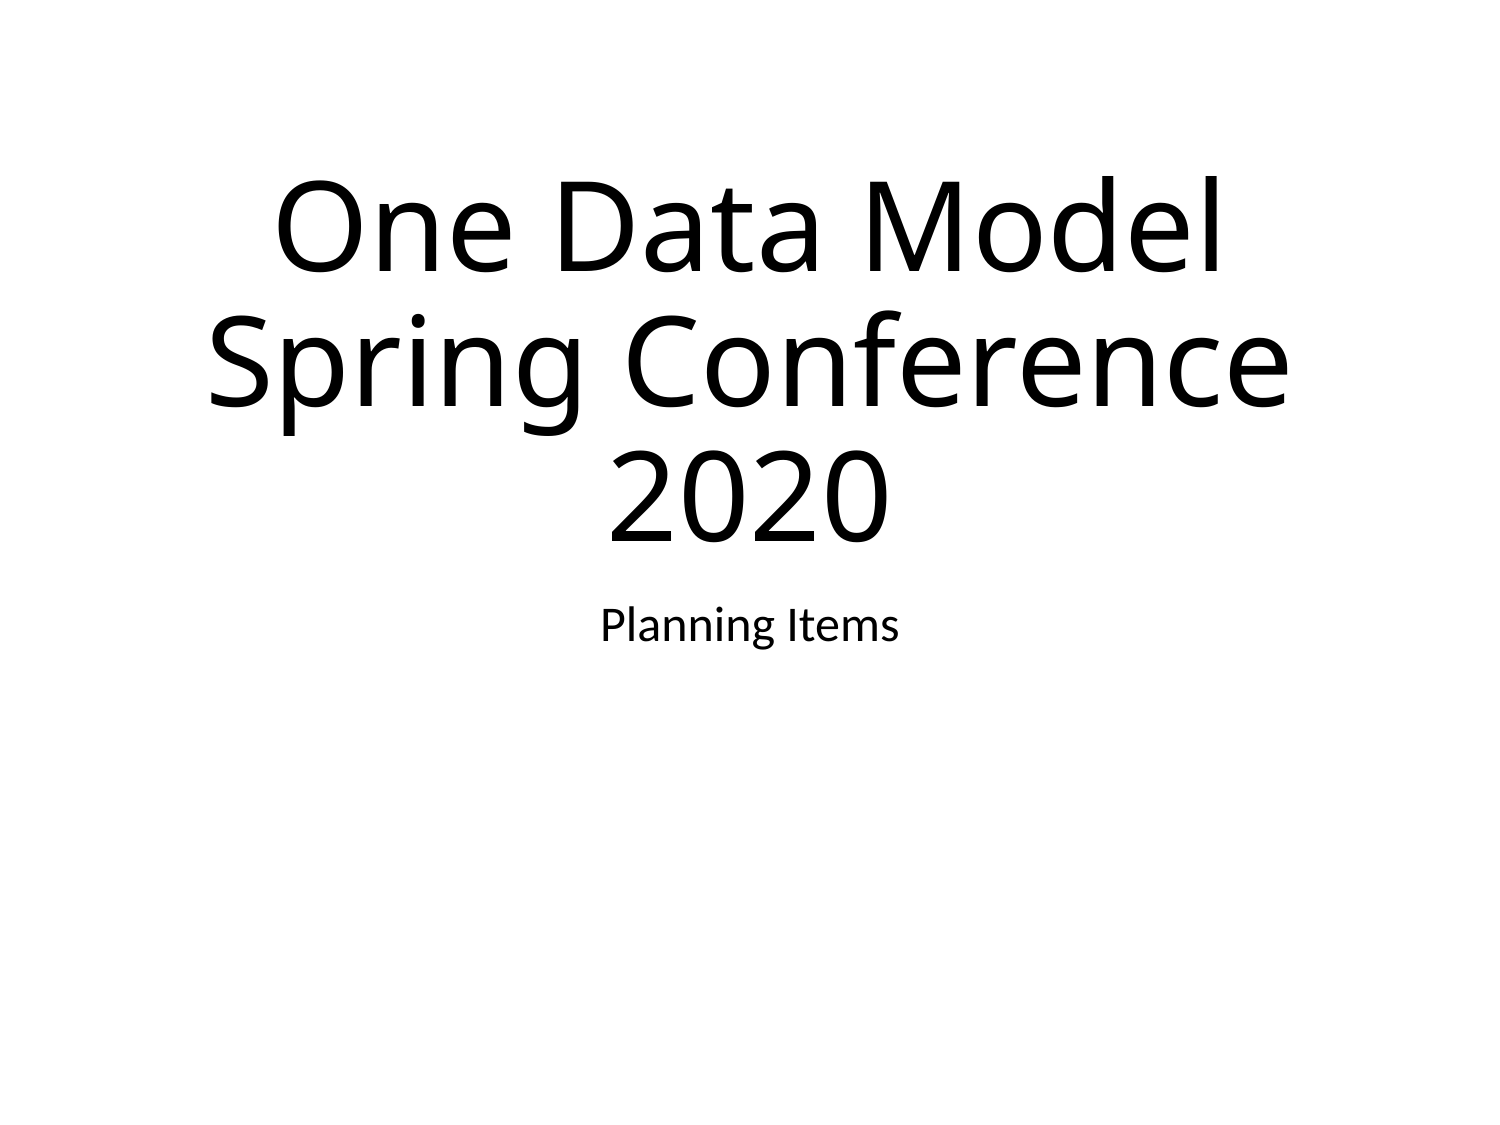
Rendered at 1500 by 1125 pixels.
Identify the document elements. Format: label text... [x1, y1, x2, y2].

subtitle Planning Items [187, 590, 1313, 863]
title One Data Model Spring Conference 2020 [112, 184, 1388, 576]
